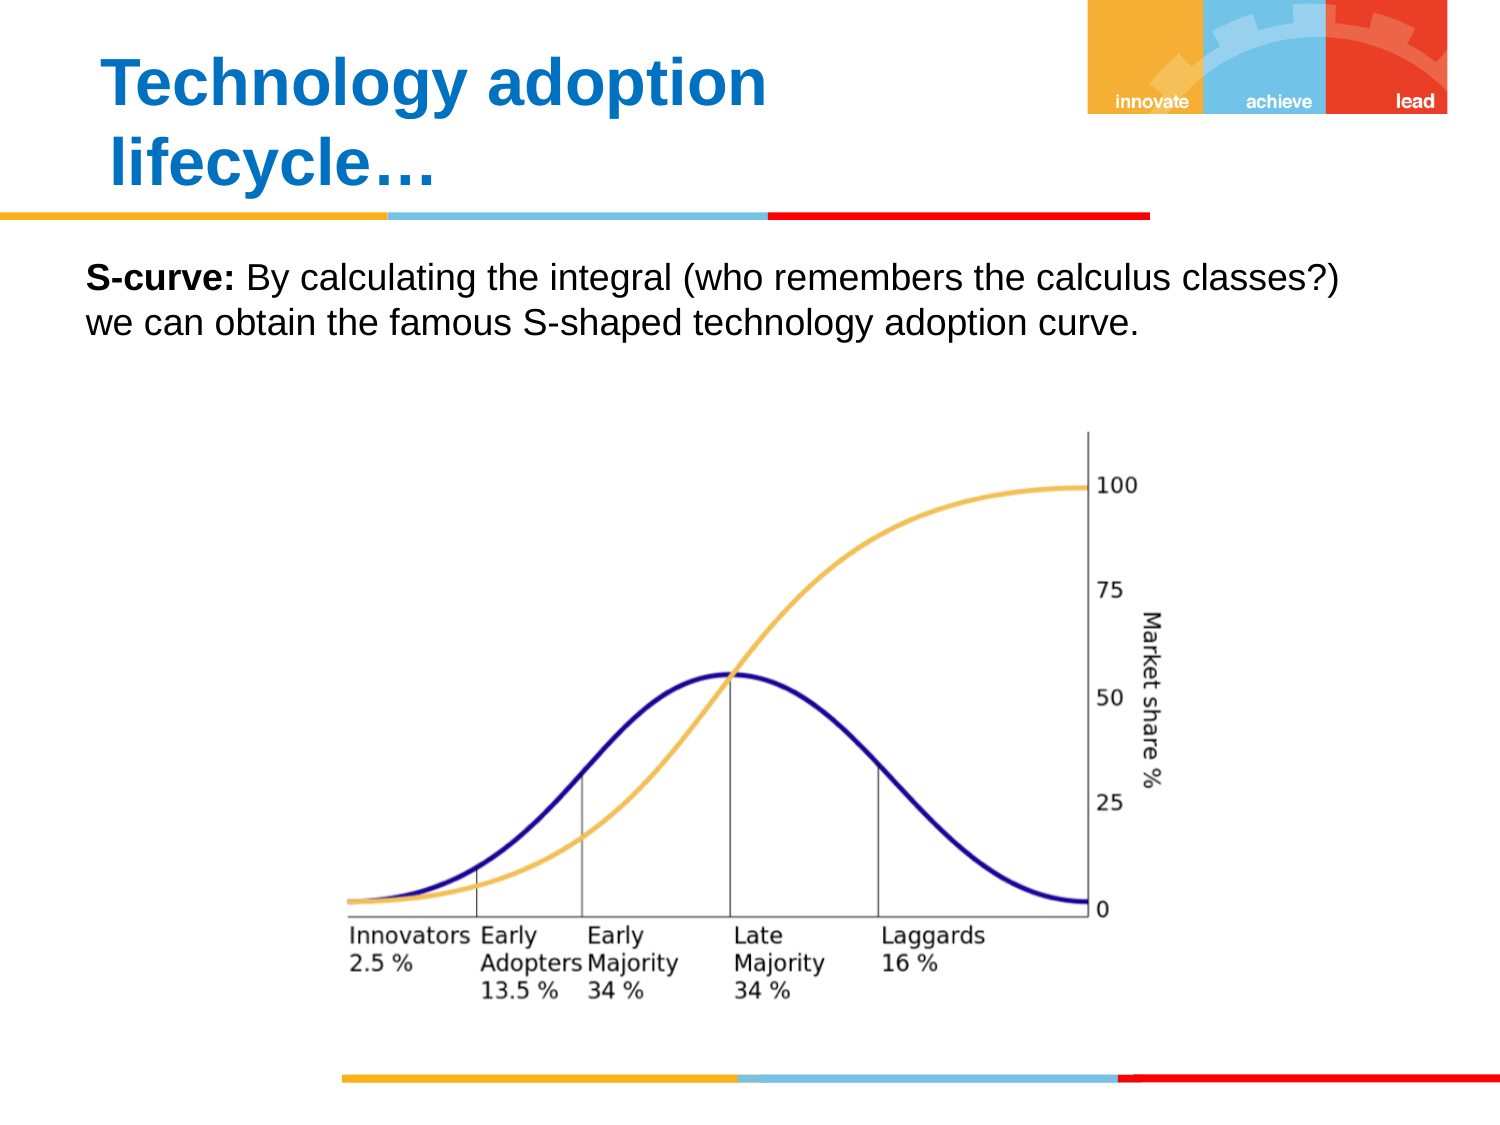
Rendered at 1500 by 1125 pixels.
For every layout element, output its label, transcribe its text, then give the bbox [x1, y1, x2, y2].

picture [1087, 0, 1448, 114]
list S-curve: By calculating the integral (who remembers the calculus classes?) we can obtain the famous S-shaped technology adoption curve. [50, 245, 1400, 988]
picture [314, 414, 1186, 1016]
list Technology adoption lifecycle… [50, 24, 1088, 213]
